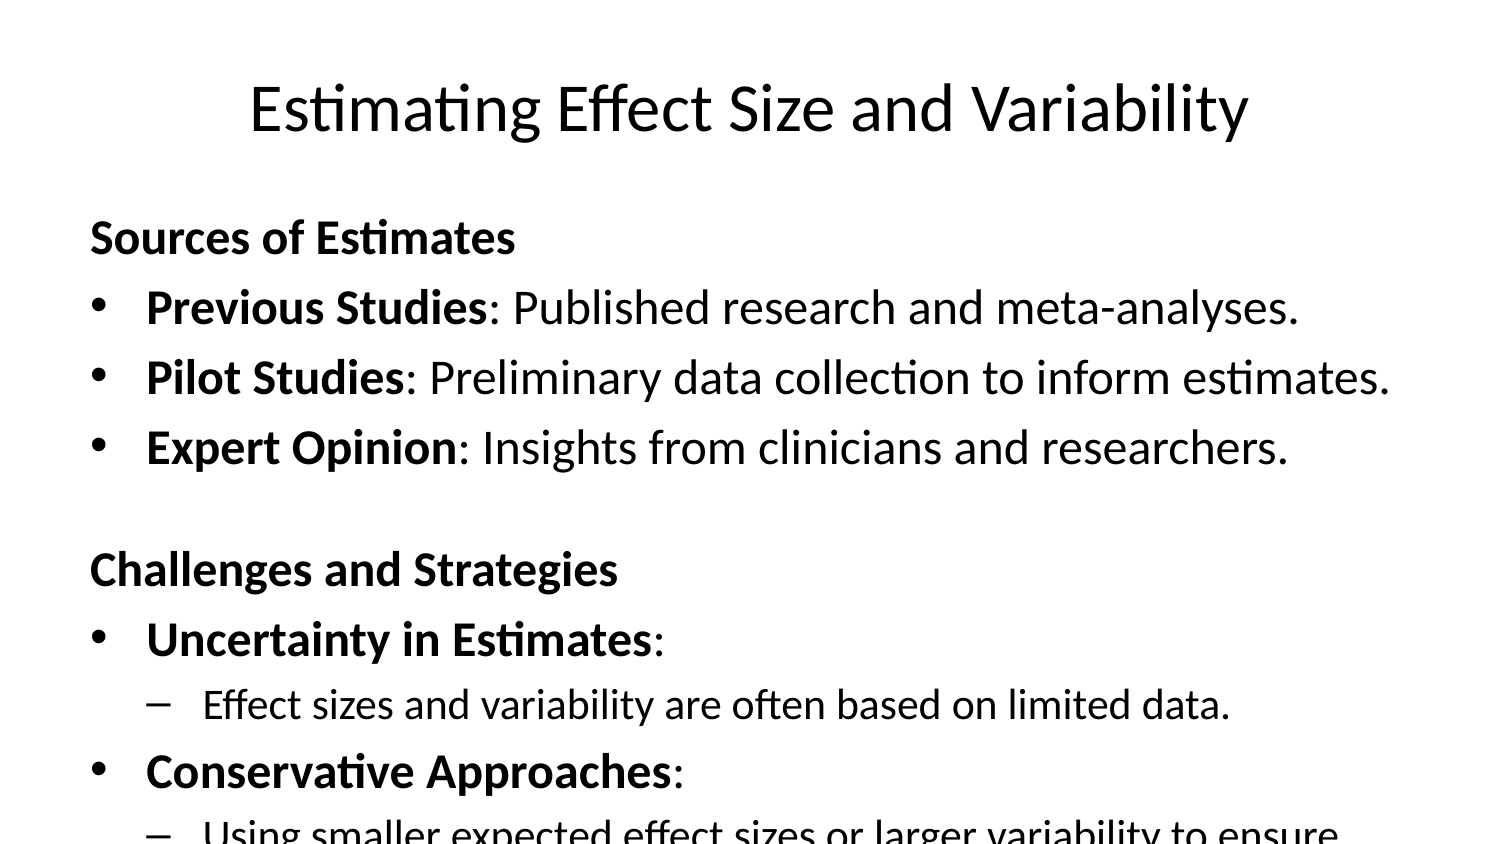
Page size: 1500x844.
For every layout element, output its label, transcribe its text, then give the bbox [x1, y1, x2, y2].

list Sources of Estimates Previous Studies: Published research and meta-analyses. Pilot Studies: Preliminary data collection to inform estimates. Expert Opinion: Insights from clinicians and researchers. Challenges and Strategies Uncertainty in Estimates: Effect sizes and variability are often based on limited data. Conservative Approaches: Using smaller expected effect sizes or larger variability to ensure adequate power. Sensitivity Analyses: Assessing how changes in assumptions affect sample size requirements. [75, 196, 1425, 754]
title Estimating Effect Size and Variability [75, 33, 1425, 175]
